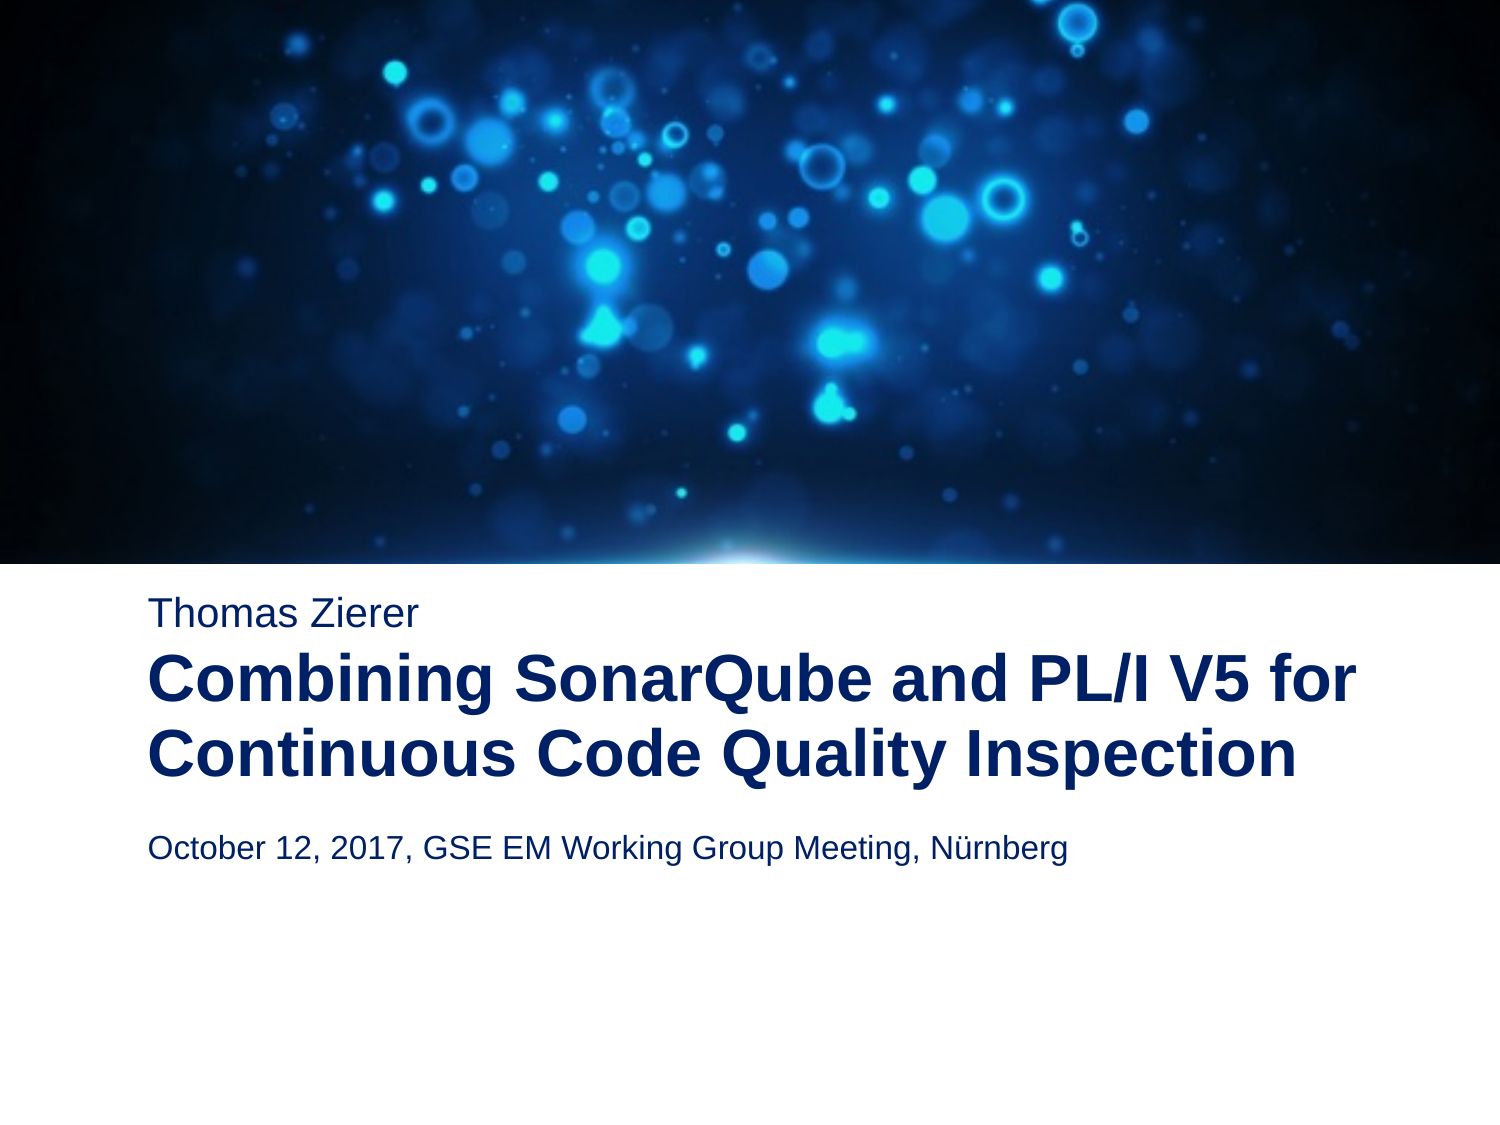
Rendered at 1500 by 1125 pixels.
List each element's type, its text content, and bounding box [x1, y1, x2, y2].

subtitle October 12, 2017, GSE EM Working Group Meeting, Nürnberg [147, 816, 1365, 935]
picture [0, 0, 1500, 565]
list Thomas Zierer [147, 580, 1365, 649]
title Combining SonarQube and PL/I V5 for Continuous Code Quality Inspection [147, 649, 1365, 805]
